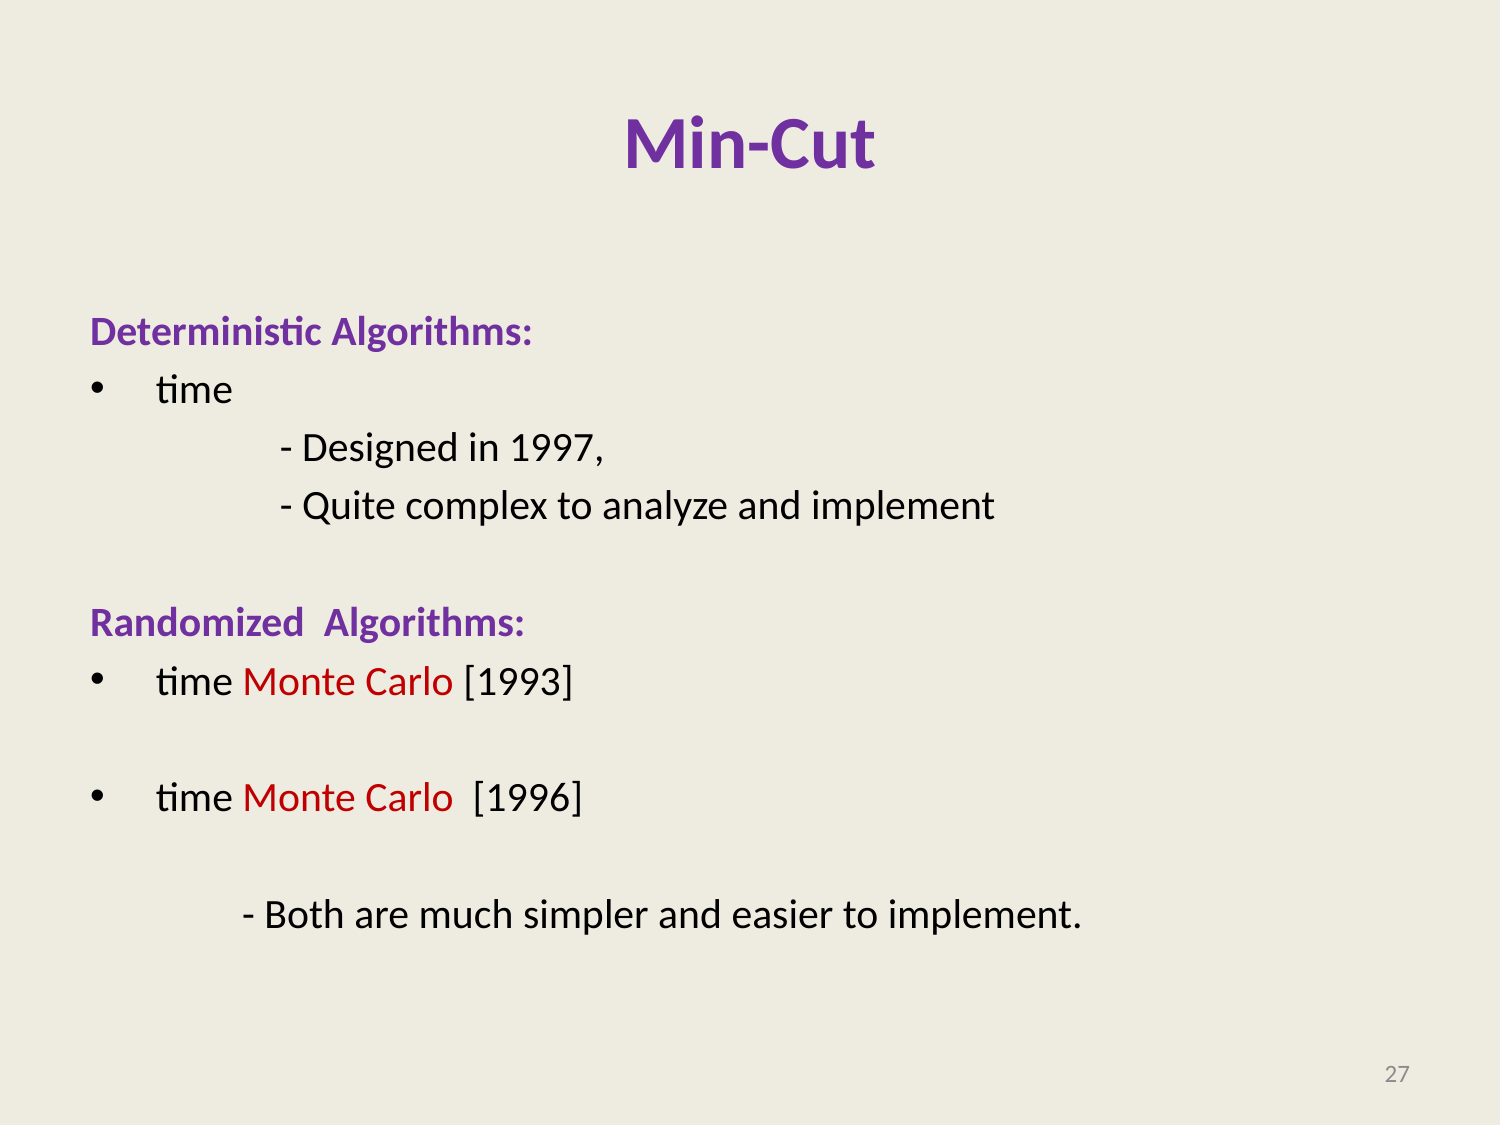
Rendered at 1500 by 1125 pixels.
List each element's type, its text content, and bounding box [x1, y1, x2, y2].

slide_number 27 [1074, 1042, 1425, 1103]
title Min-Cut [75, 45, 1425, 233]
